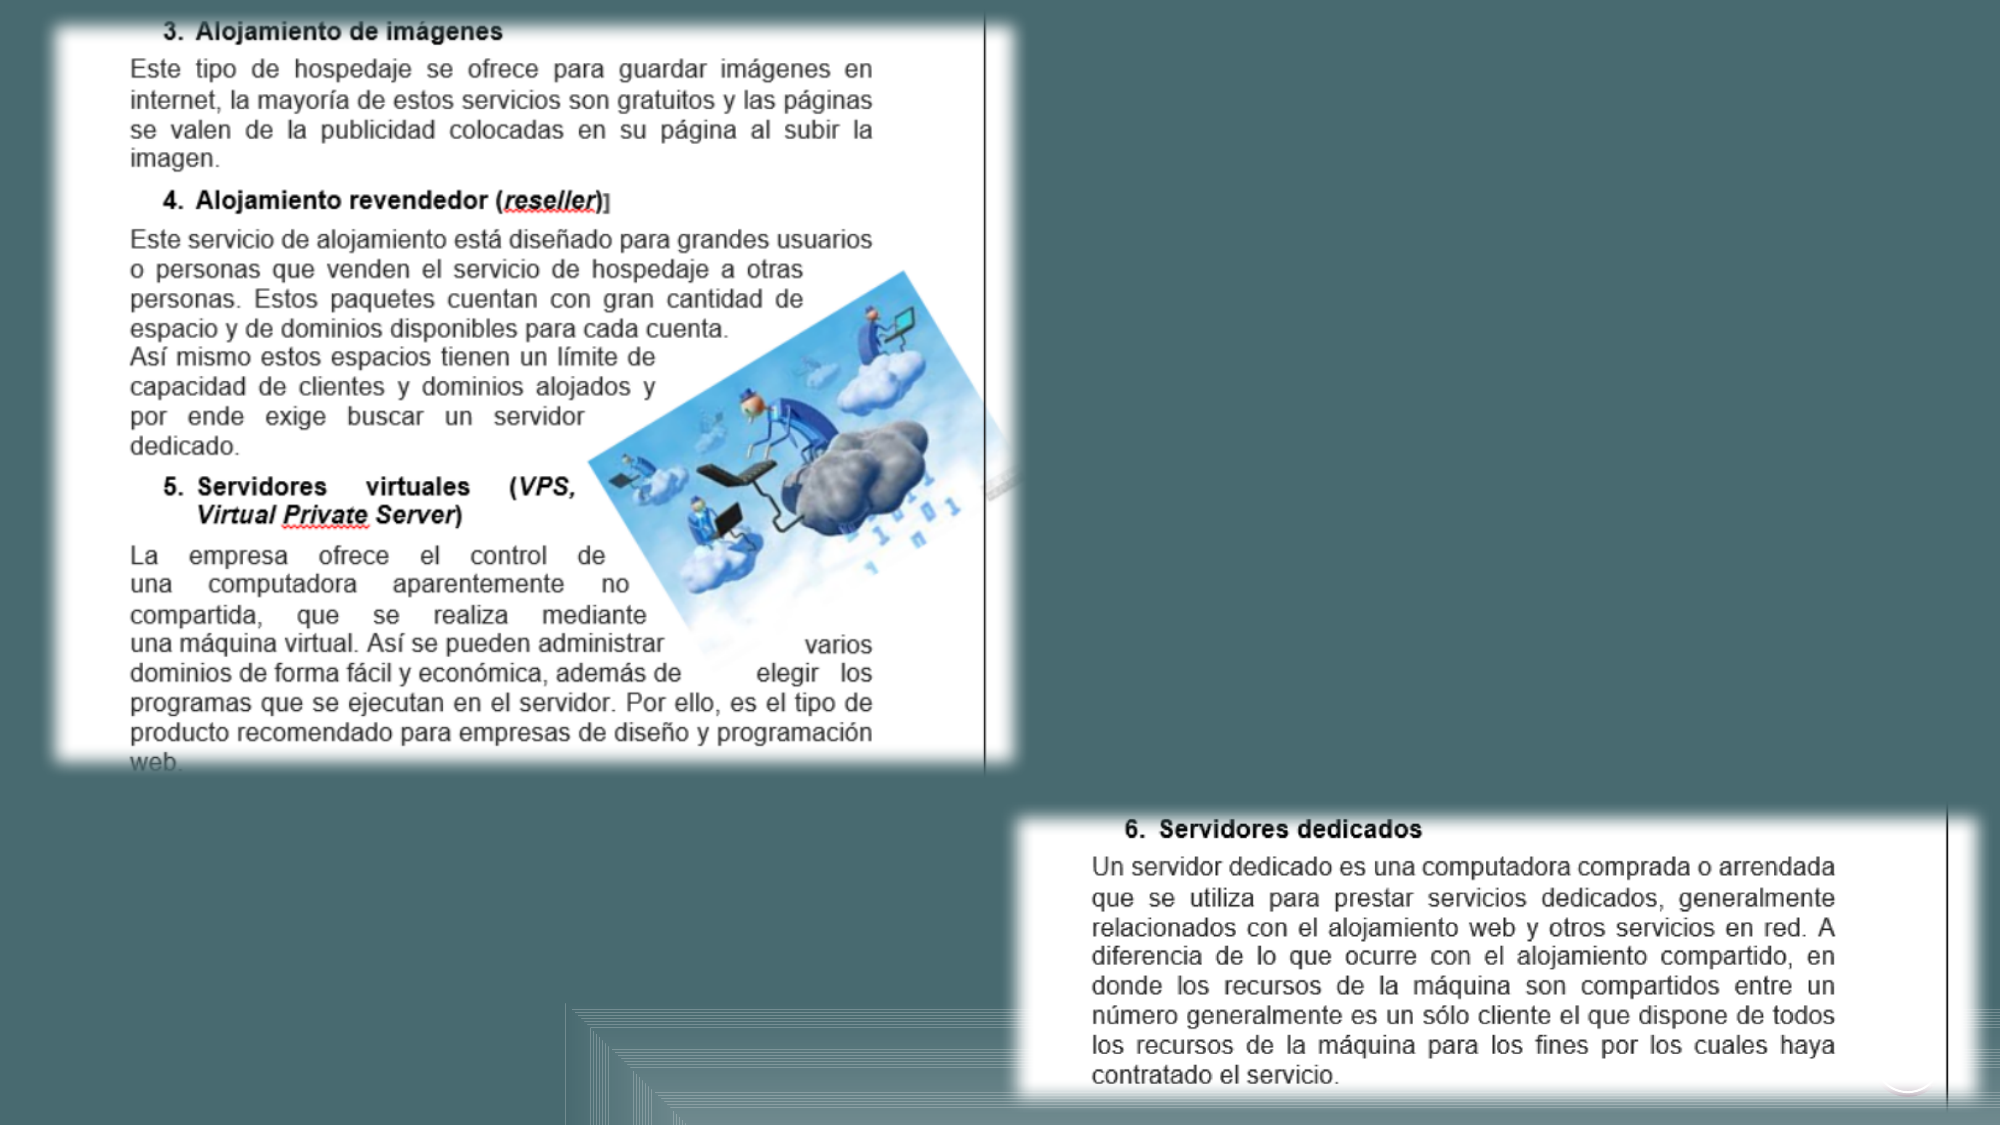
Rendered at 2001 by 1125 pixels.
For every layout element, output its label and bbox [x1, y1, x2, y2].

picture [39, 11, 1029, 776]
picture [1002, 804, 1992, 1111]
